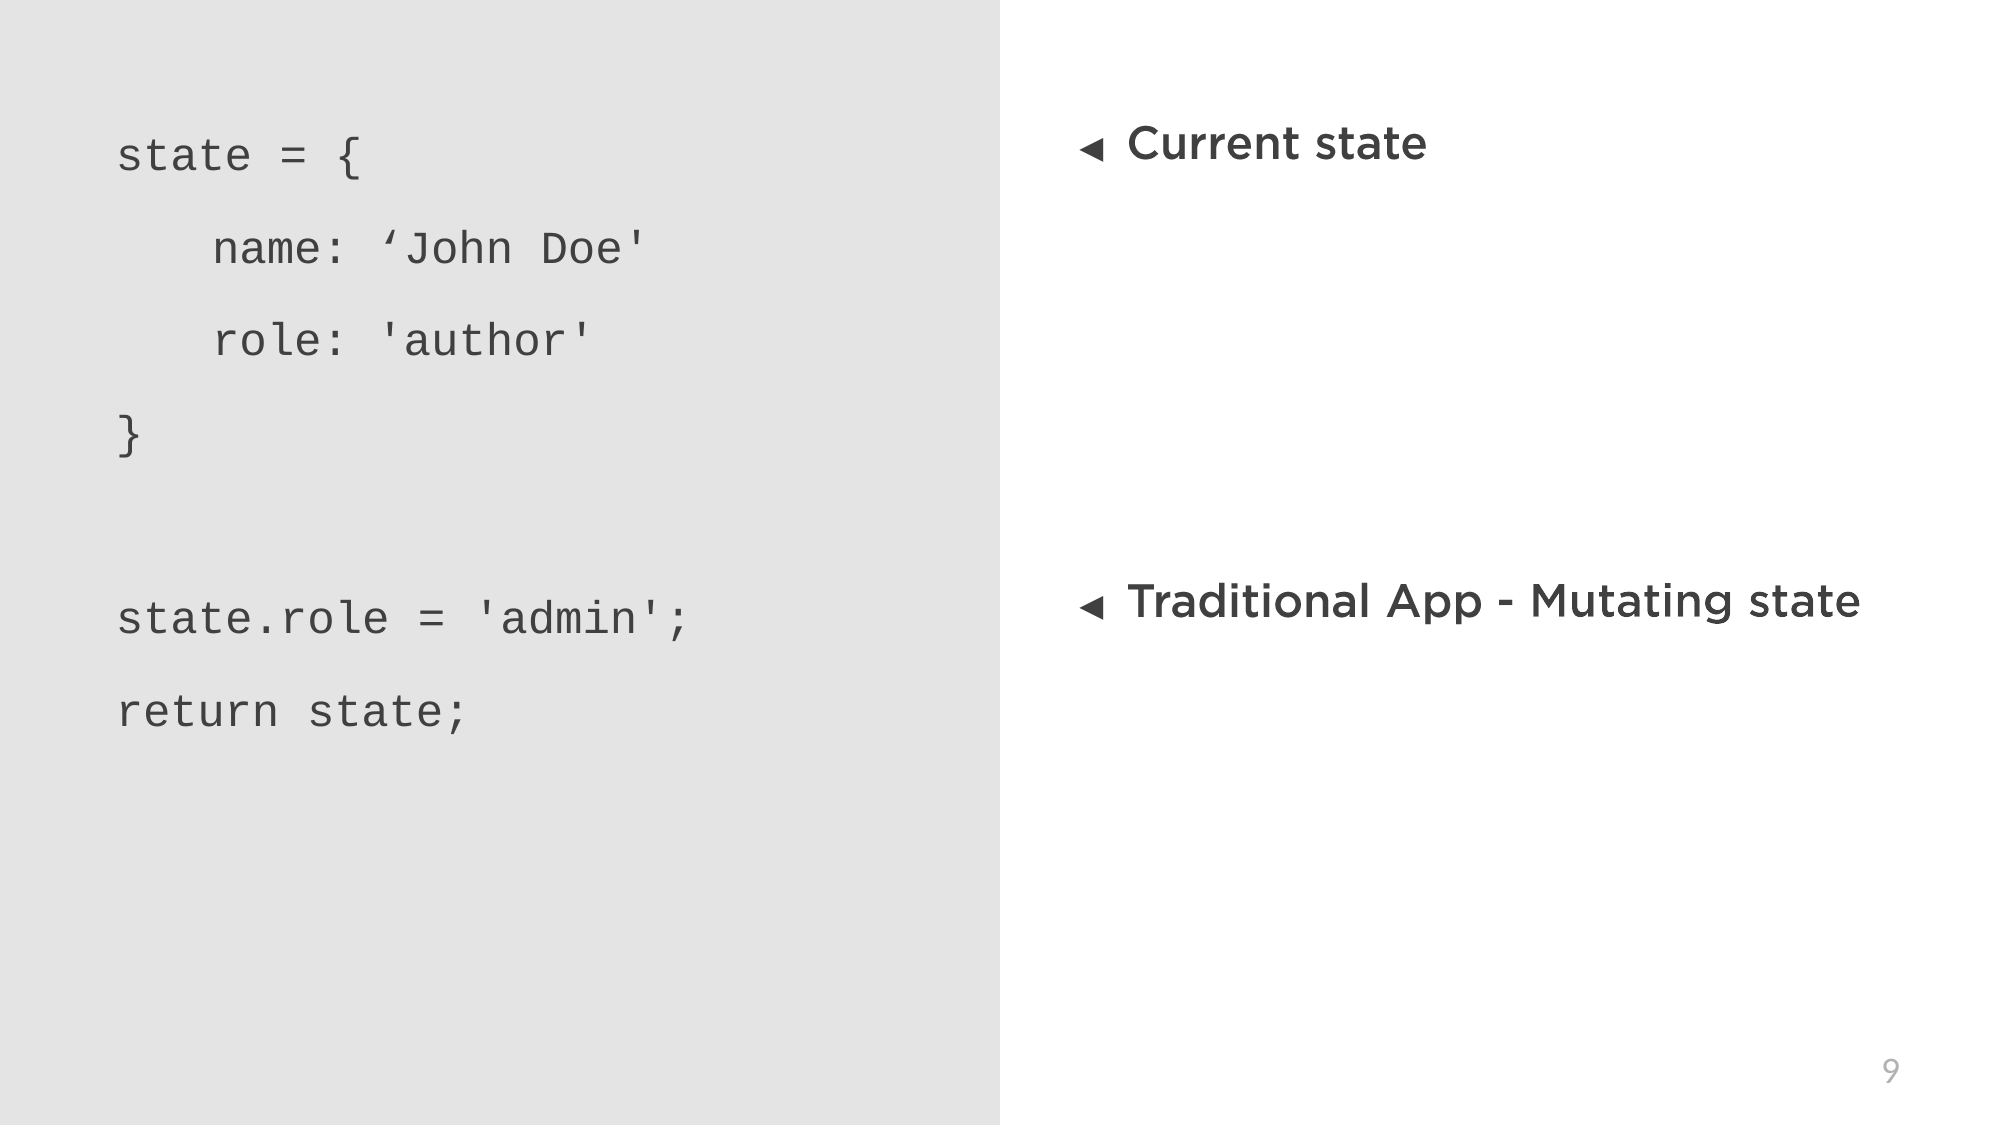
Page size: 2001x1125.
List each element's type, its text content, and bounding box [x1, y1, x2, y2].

text_box ◀ [1077, 124, 1110, 165]
text_box state.role = 'admin'; return state; [113, 585, 697, 736]
title state = { [113, 123, 367, 215]
text_box ◀ [1077, 582, 1110, 623]
slide_number 9 [1440, 1046, 1900, 1103]
picture [1125, 114, 1451, 170]
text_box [1125, 572, 1885, 628]
text_box [0, 0, 1000, 1125]
text_box name: ‘John Doe' role: 'author' } [113, 215, 711, 458]
